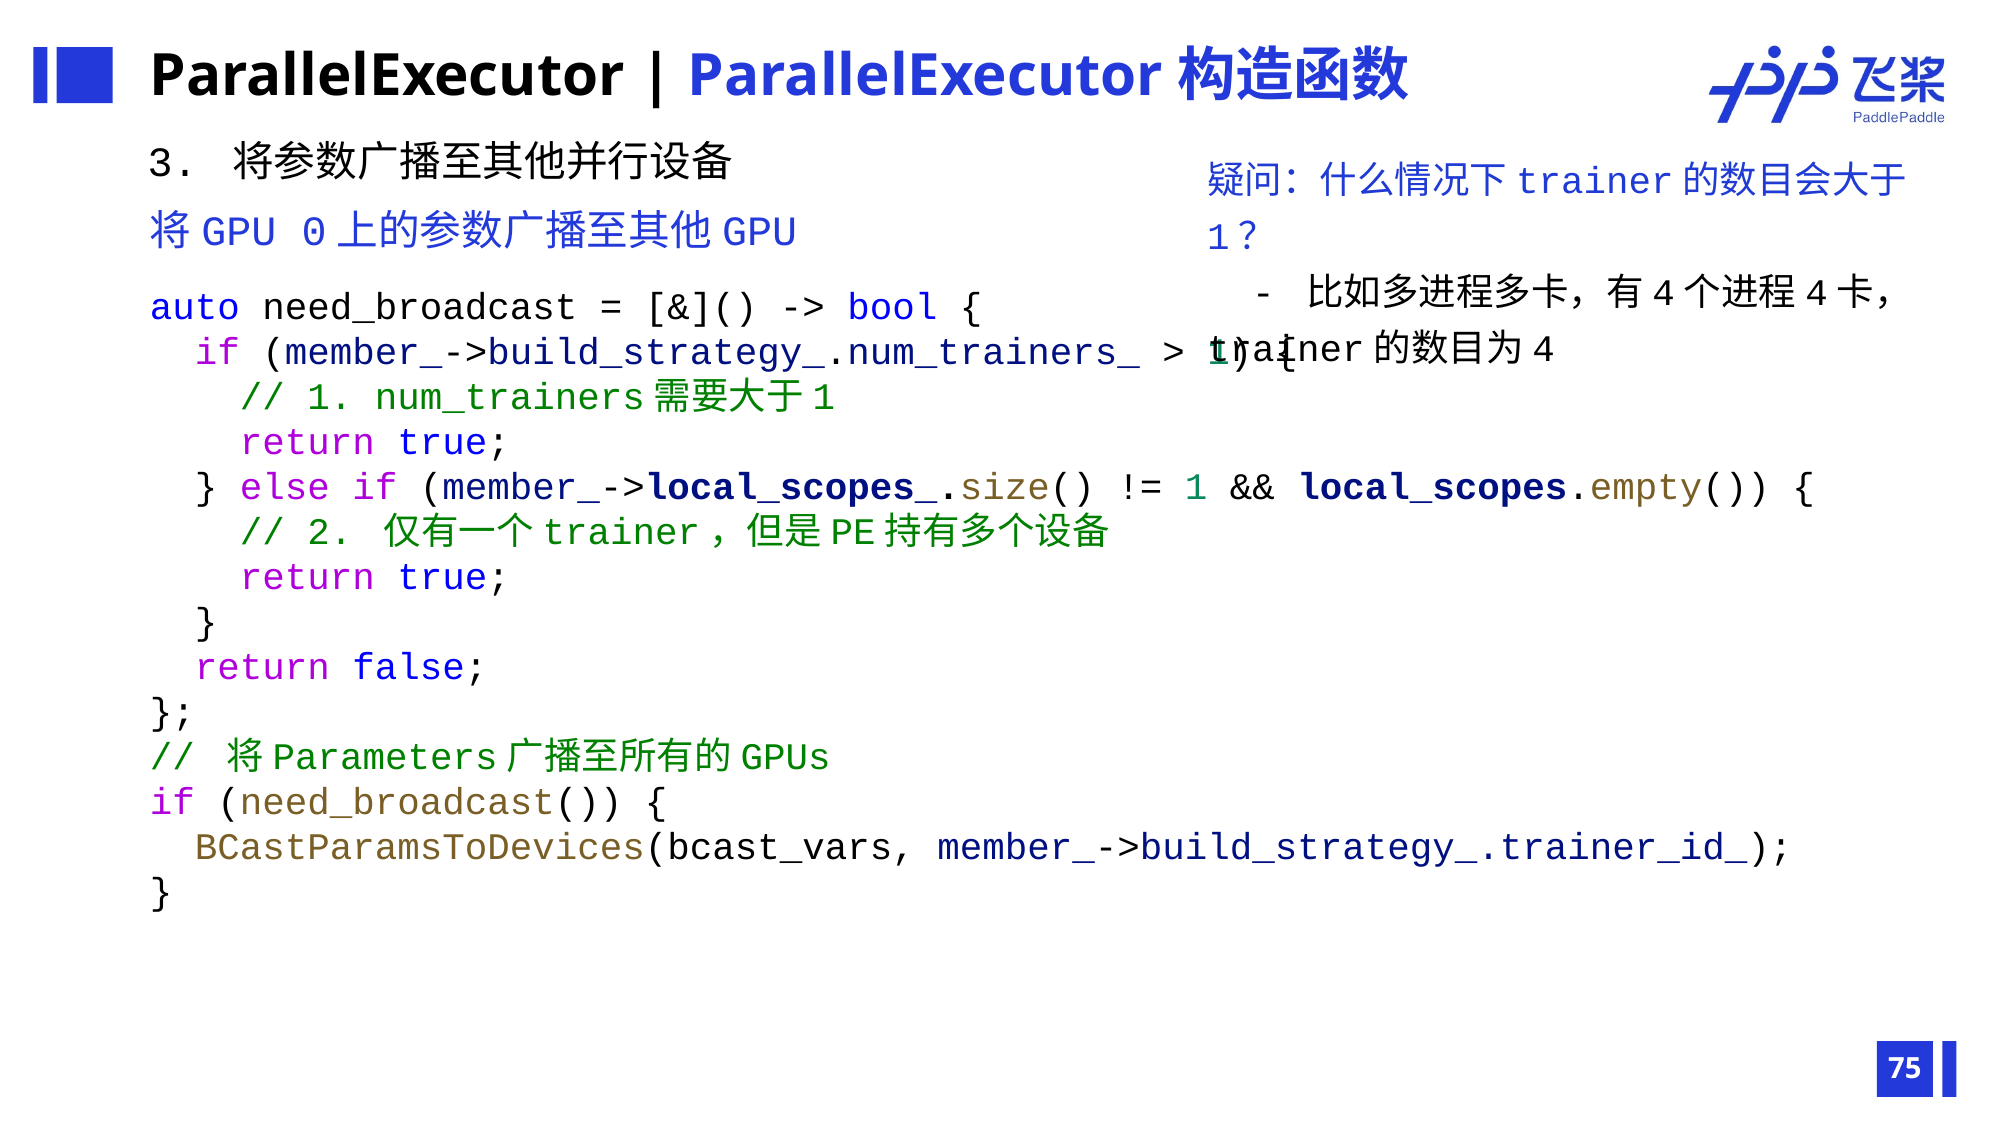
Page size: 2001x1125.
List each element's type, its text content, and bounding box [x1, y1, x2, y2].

text_box ParallelExecutor | ParallelExecutor构造函数 [134, 29, 1559, 115]
text_box 3. 将参数广播至其他并行设备 [132, 102, 749, 193]
text_box 将GPU 0上的参数广播至其他GPU [134, 196, 942, 261]
slide_number 75 [1864, 1039, 1946, 1099]
text_box auto need_broadcast = [&]() -> bool { if (member_->build_strategy_.num_trainers_ > 1) { // 1. num_trainers需要大于1 return true; } else if (member_->local_scopes_.size() != 1 && local_scopes.empty()) { // 2. 仅有一个trainer，但是PE持有多个设备 return true; } return false; }; // 将Parameters广播至所有的GPUs if (need_broadcast()) { BCastParamsToDevices(bcast_vars, member_->build_strategy_.trainer_id_); } [134, 274, 1865, 920]
text_box 疑问：什么情况下trainer的数目会大于1？ - 比如多进程多卡，有4个进程4卡，trainer的数目为4 [1192, 137, 1946, 377]
picture [1695, 27, 1961, 144]
